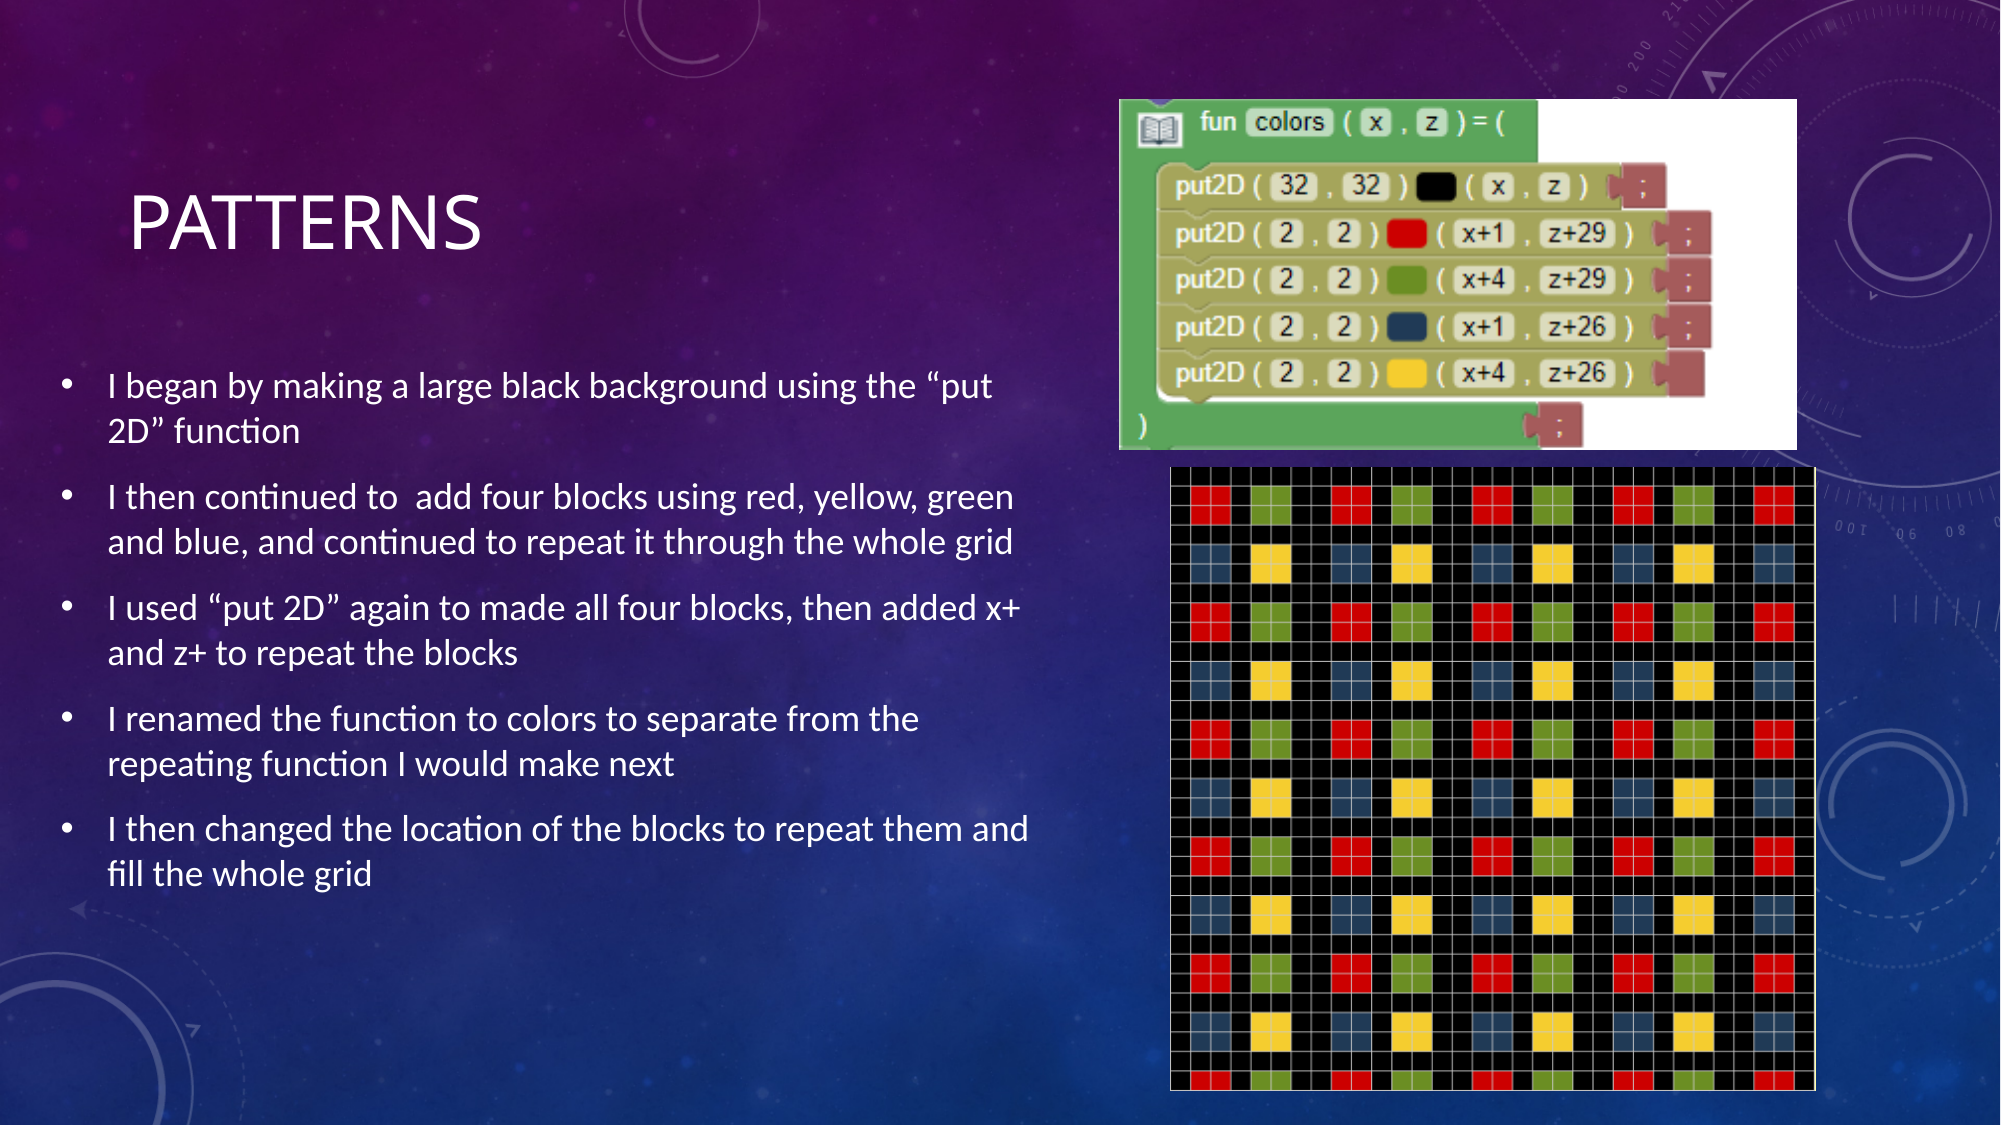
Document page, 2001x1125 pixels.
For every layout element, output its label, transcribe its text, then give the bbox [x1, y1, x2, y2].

list I began by making a large black background using the “put 2D” function I then continued to add four blocks using red, yellow, green and blue, and continued to repeat it through the whole grid I used “put 2D” again to made all four blocks, then added x+ and z+ to repeat the blocks I renamed the function to colors to separate from the repeating function I would make next I then changed the location of the blocks to repeat them and fill the whole grid [45, 296, 1053, 1025]
title Patterns [112, 99, 1119, 339]
picture [0, 0, 2001, 1125]
